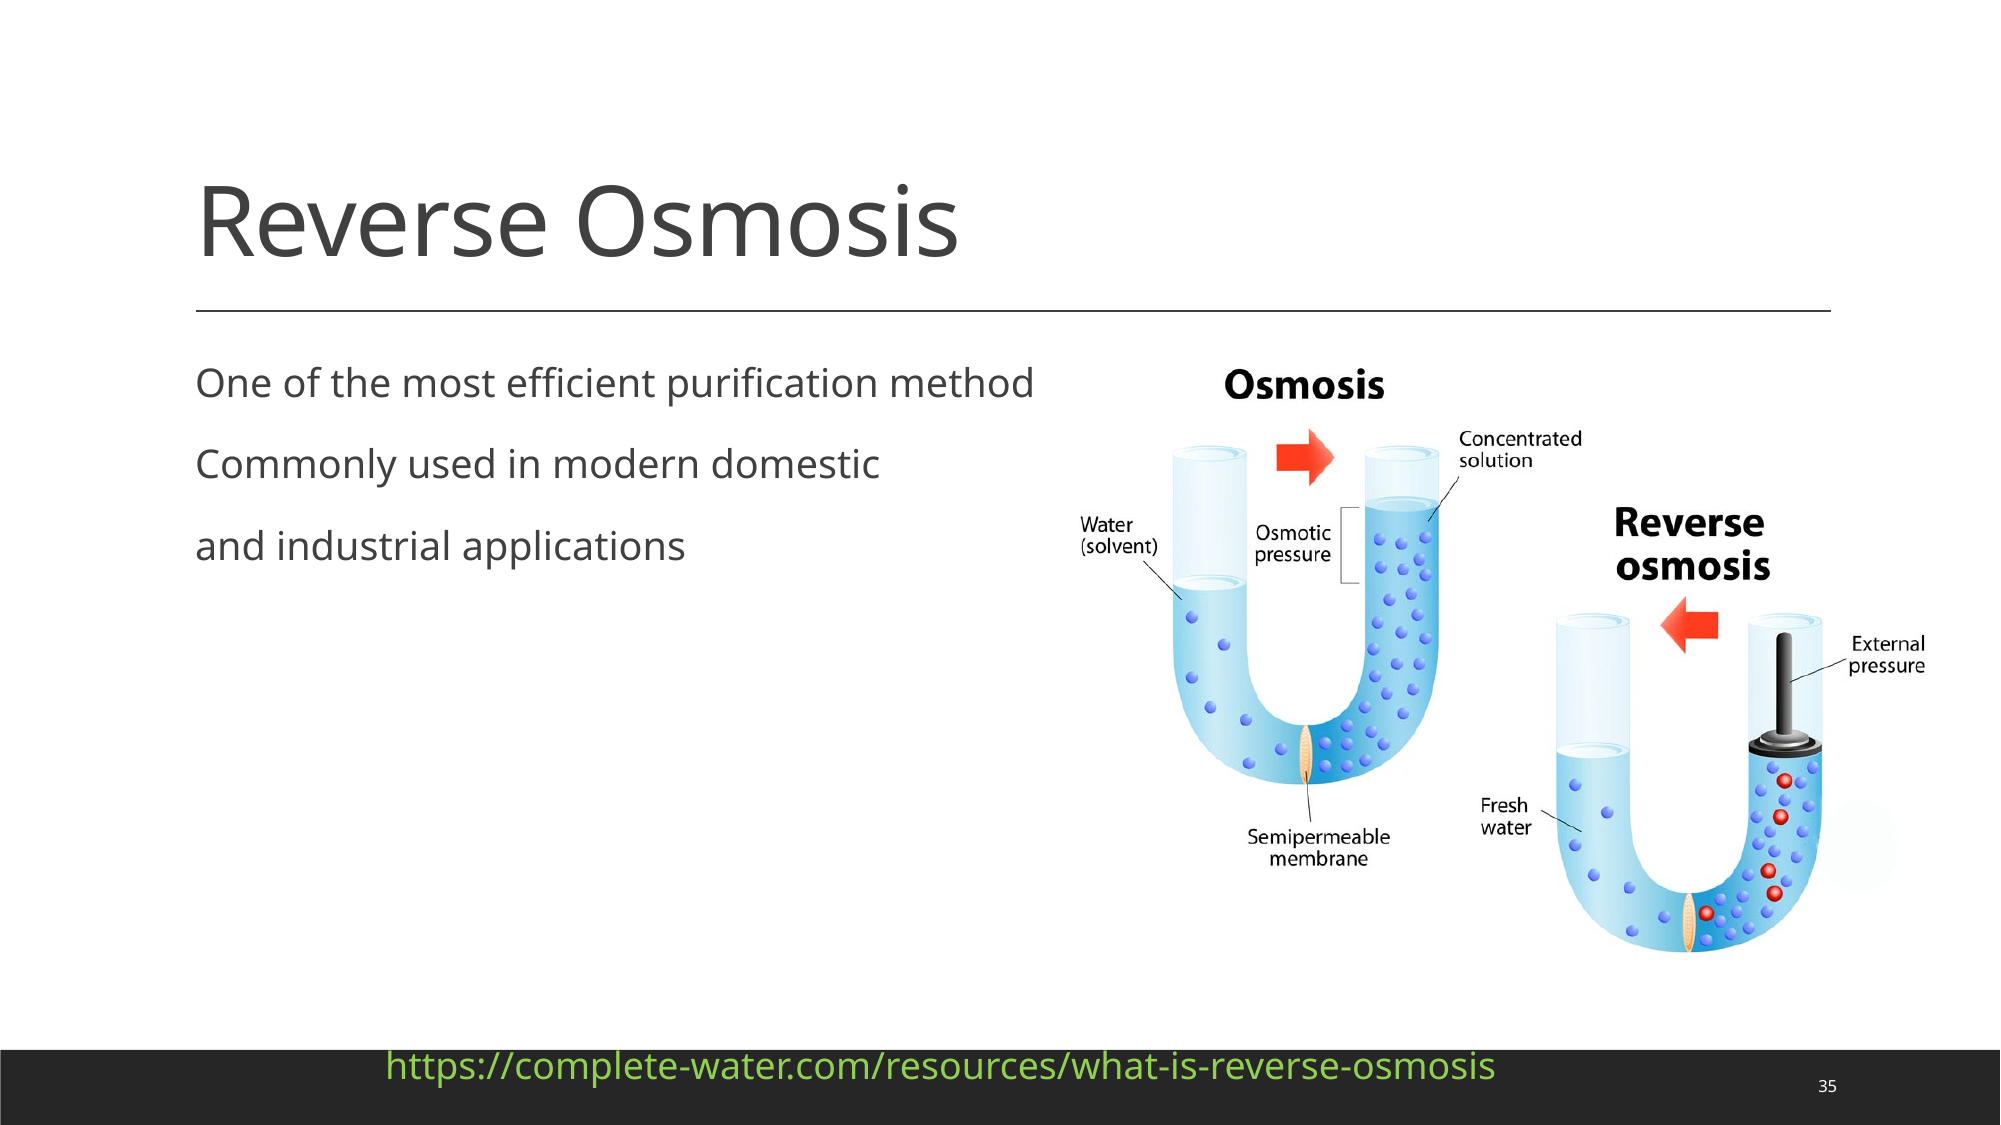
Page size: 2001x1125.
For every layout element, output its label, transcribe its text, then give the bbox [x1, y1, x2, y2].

text_box https://complete-water.com/resources/what-is-reverse-osmosis [370, 1034, 1744, 1095]
slide_number 35 [1803, 1057, 1932, 1118]
list One of the most efficient purification method Commonly used in modern domestic and industrial applications [180, 345, 1053, 963]
title Reverse Osmosis [180, 47, 1830, 285]
picture [1056, 330, 1950, 978]
